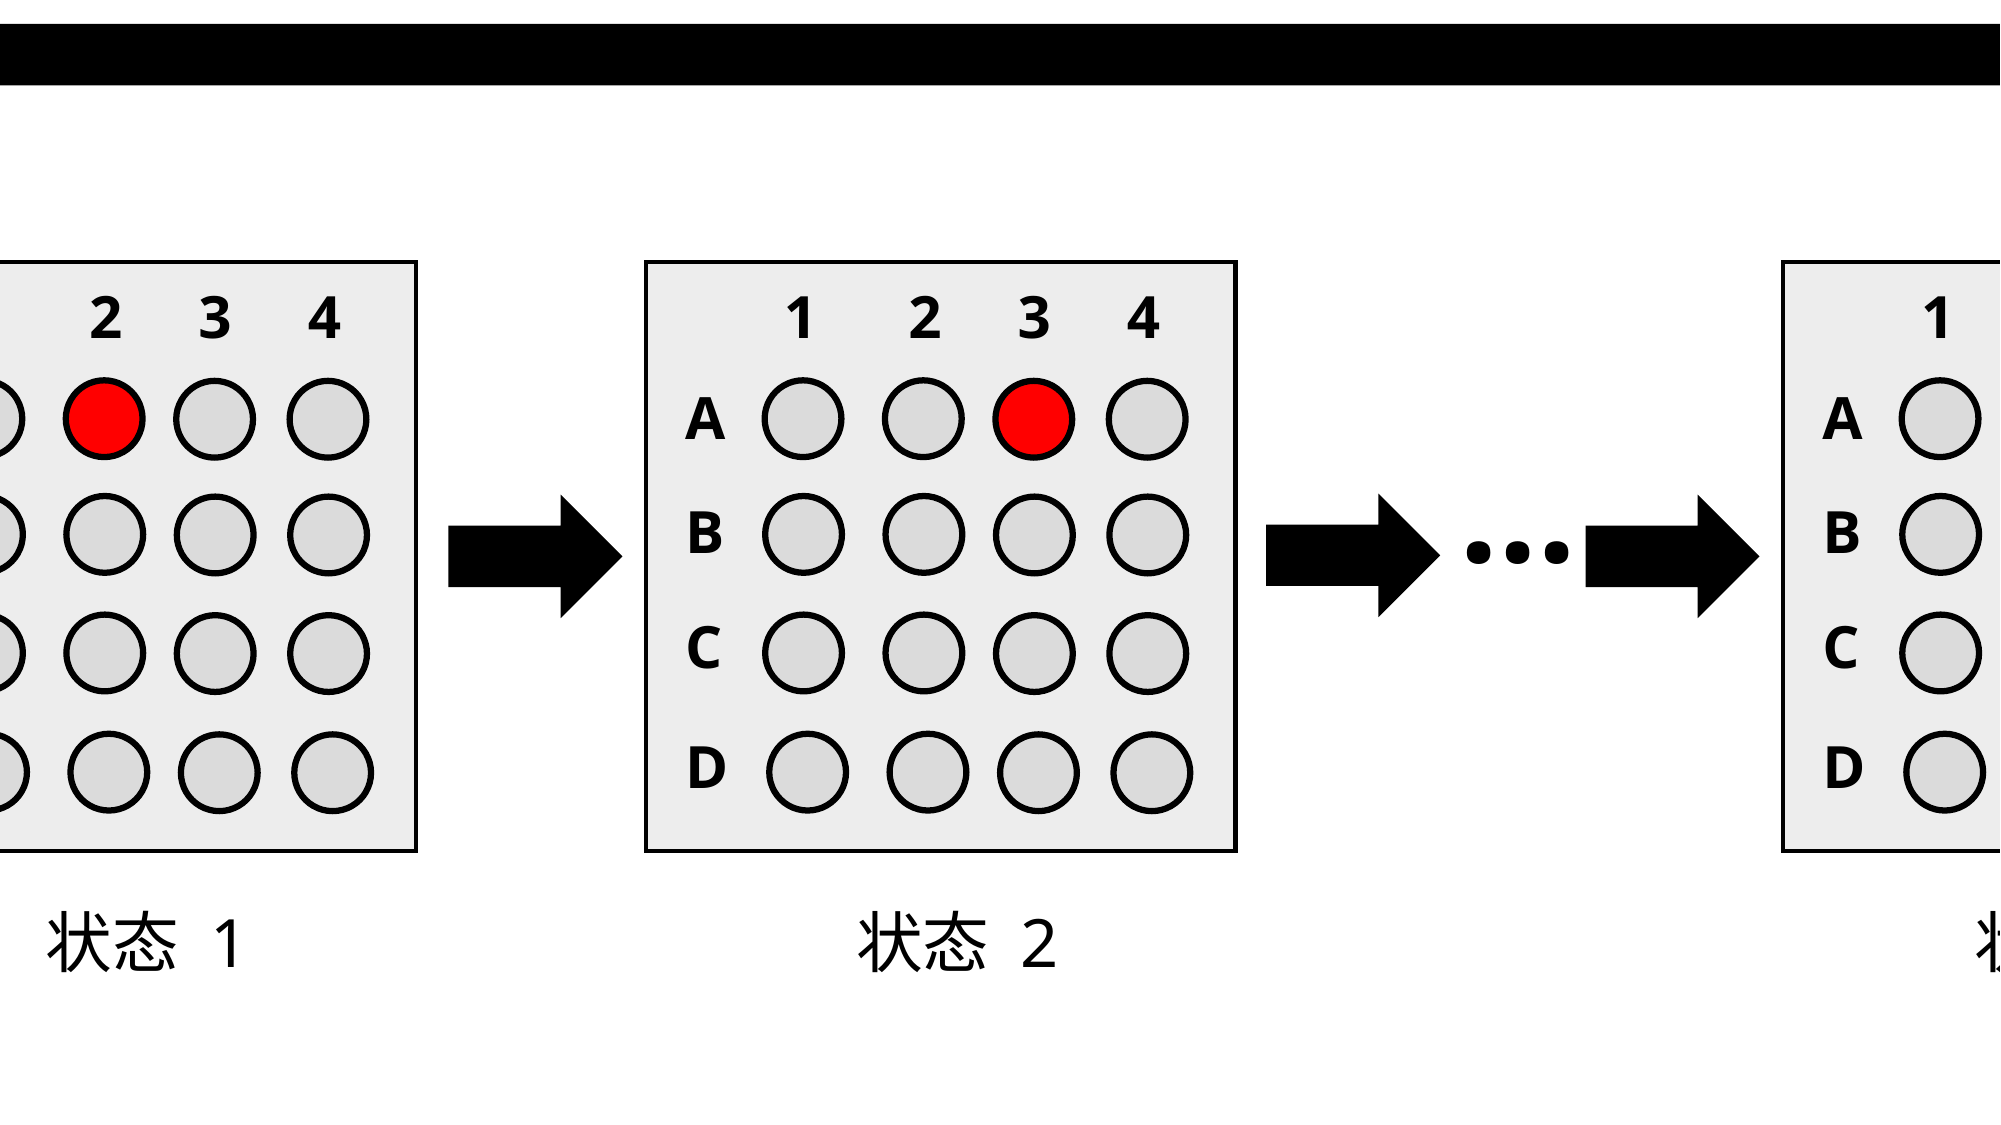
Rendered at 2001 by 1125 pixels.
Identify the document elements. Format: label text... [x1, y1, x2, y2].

text_box 状态 63 [1959, 893, 2000, 988]
text_box [1266, 493, 1441, 618]
text_box [0, 23, 2000, 86]
text_box [1630, 494, 1760, 619]
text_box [1783, 261, 2000, 852]
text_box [645, 261, 1241, 852]
text_box 状态 1 [31, 893, 264, 988]
text_box ··· [1444, 457, 1630, 637]
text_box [0, 261, 422, 852]
text_box [448, 494, 623, 619]
text_box 状态 2 [841, 893, 1074, 988]
